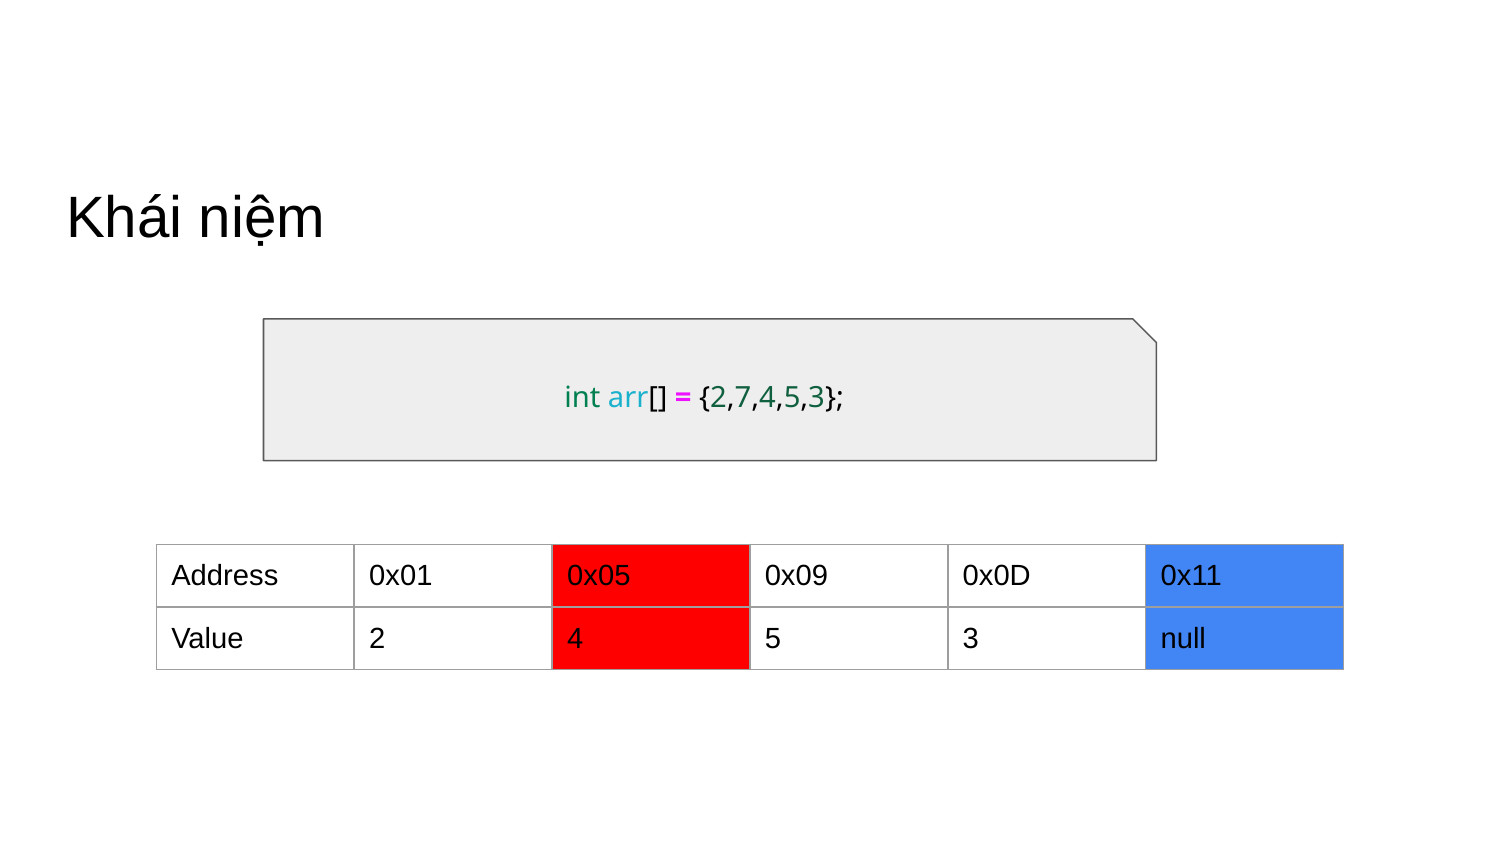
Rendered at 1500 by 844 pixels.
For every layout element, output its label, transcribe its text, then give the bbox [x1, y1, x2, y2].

table_header 0x11 [1146, 545, 1343, 606]
table_header Address [157, 545, 353, 606]
table_header 0x05 [553, 545, 749, 606]
table_cell 5 [751, 608, 947, 669]
table_cell 2 [355, 608, 551, 669]
table_cell 3 [949, 608, 1145, 669]
table_header 0x0D [949, 545, 1145, 606]
table_header 0x01 [355, 545, 551, 606]
table_header 0x09 [751, 545, 947, 606]
title Khái niệm [51, 122, 1449, 264]
text_box int arr[] = {2,7,4,5,3}; [263, 318, 1157, 461]
table_cell 4 [553, 608, 749, 669]
table_cell Value [157, 608, 353, 669]
table_cell null [1146, 608, 1343, 669]
